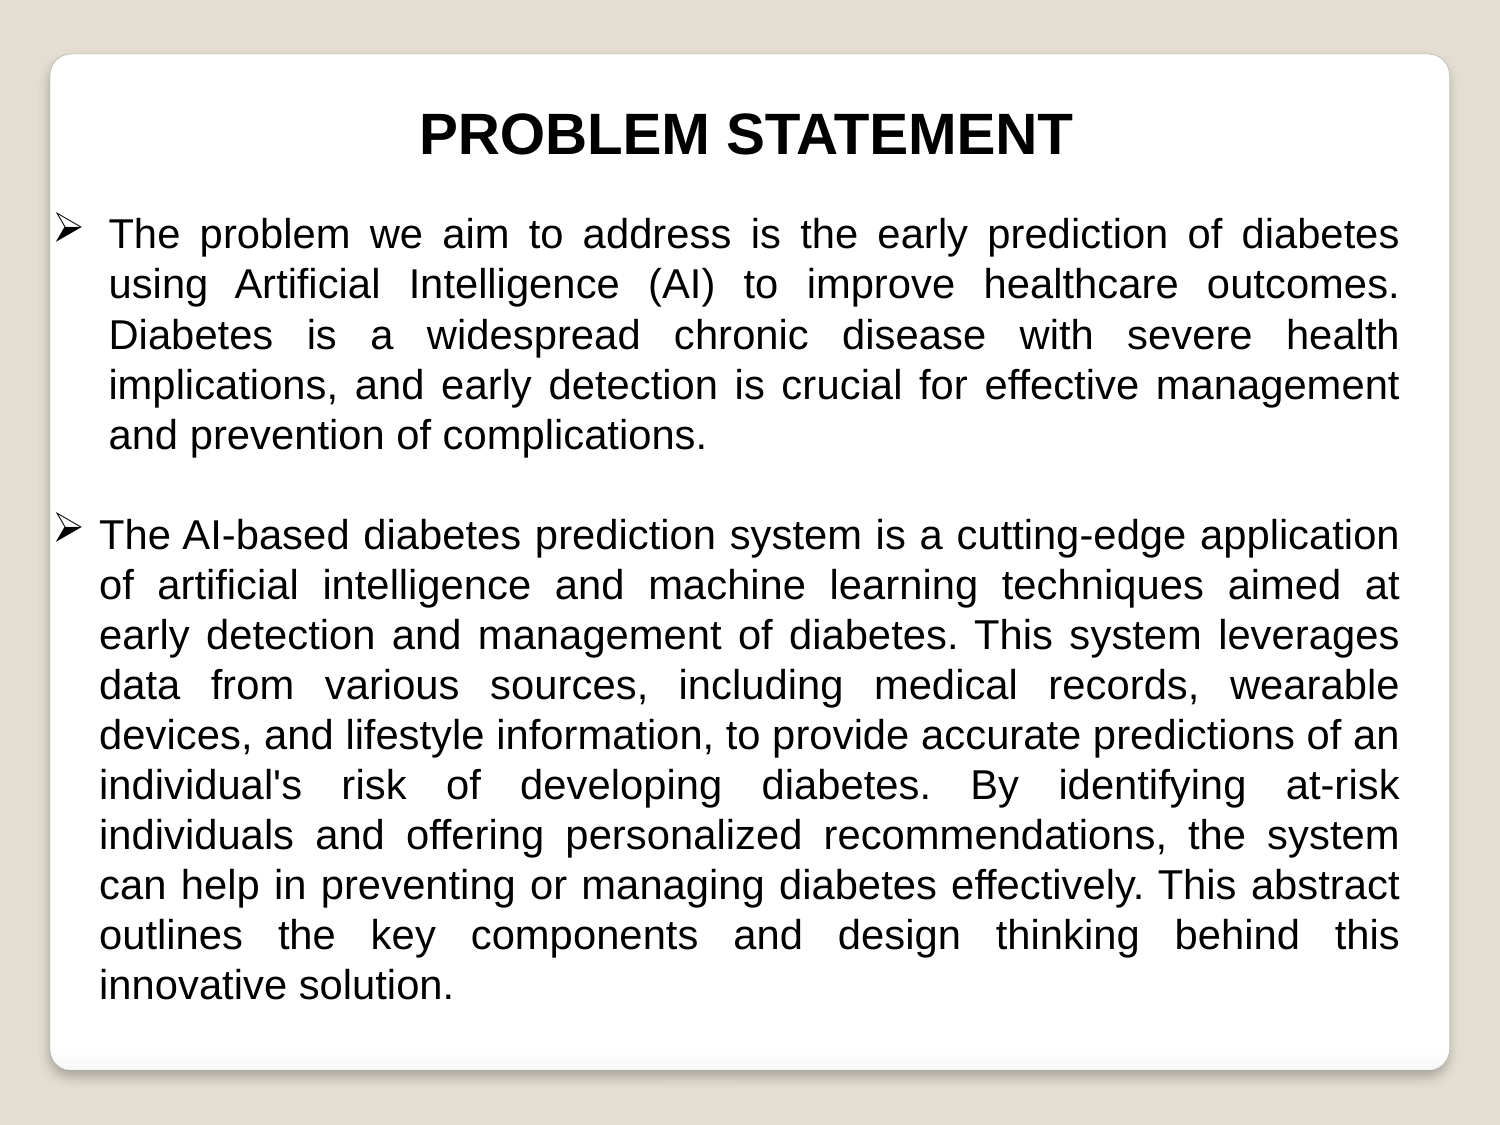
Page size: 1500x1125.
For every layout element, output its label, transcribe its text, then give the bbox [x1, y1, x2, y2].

text_box PROBLEM STATEMENT [404, 88, 1088, 174]
text_box The problem we aim to address is the early prediction of diabetes using Artificial Intelligence (AI) to improve healthcare outcomes. Diabetes is a widespread chronic disease with severe health implications, and early detection is crucial for effective management and prevention of complications. The AI-based diabetes prediction system is a cutting-edge application of artificial intelligence and machine learning techniques aimed at early detection and management of diabetes. This system leverages data from various sources, including medical records, wearable devices, and lifestyle information, to provide accurate predictions of an individual's risk of developing diabetes. By identifying at-risk individuals and offering personalized recommendations, the system can help in preventing or managing diabetes effectively. This abstract outlines the key components and design thinking behind this innovative solution. [37, 199, 1416, 1105]
